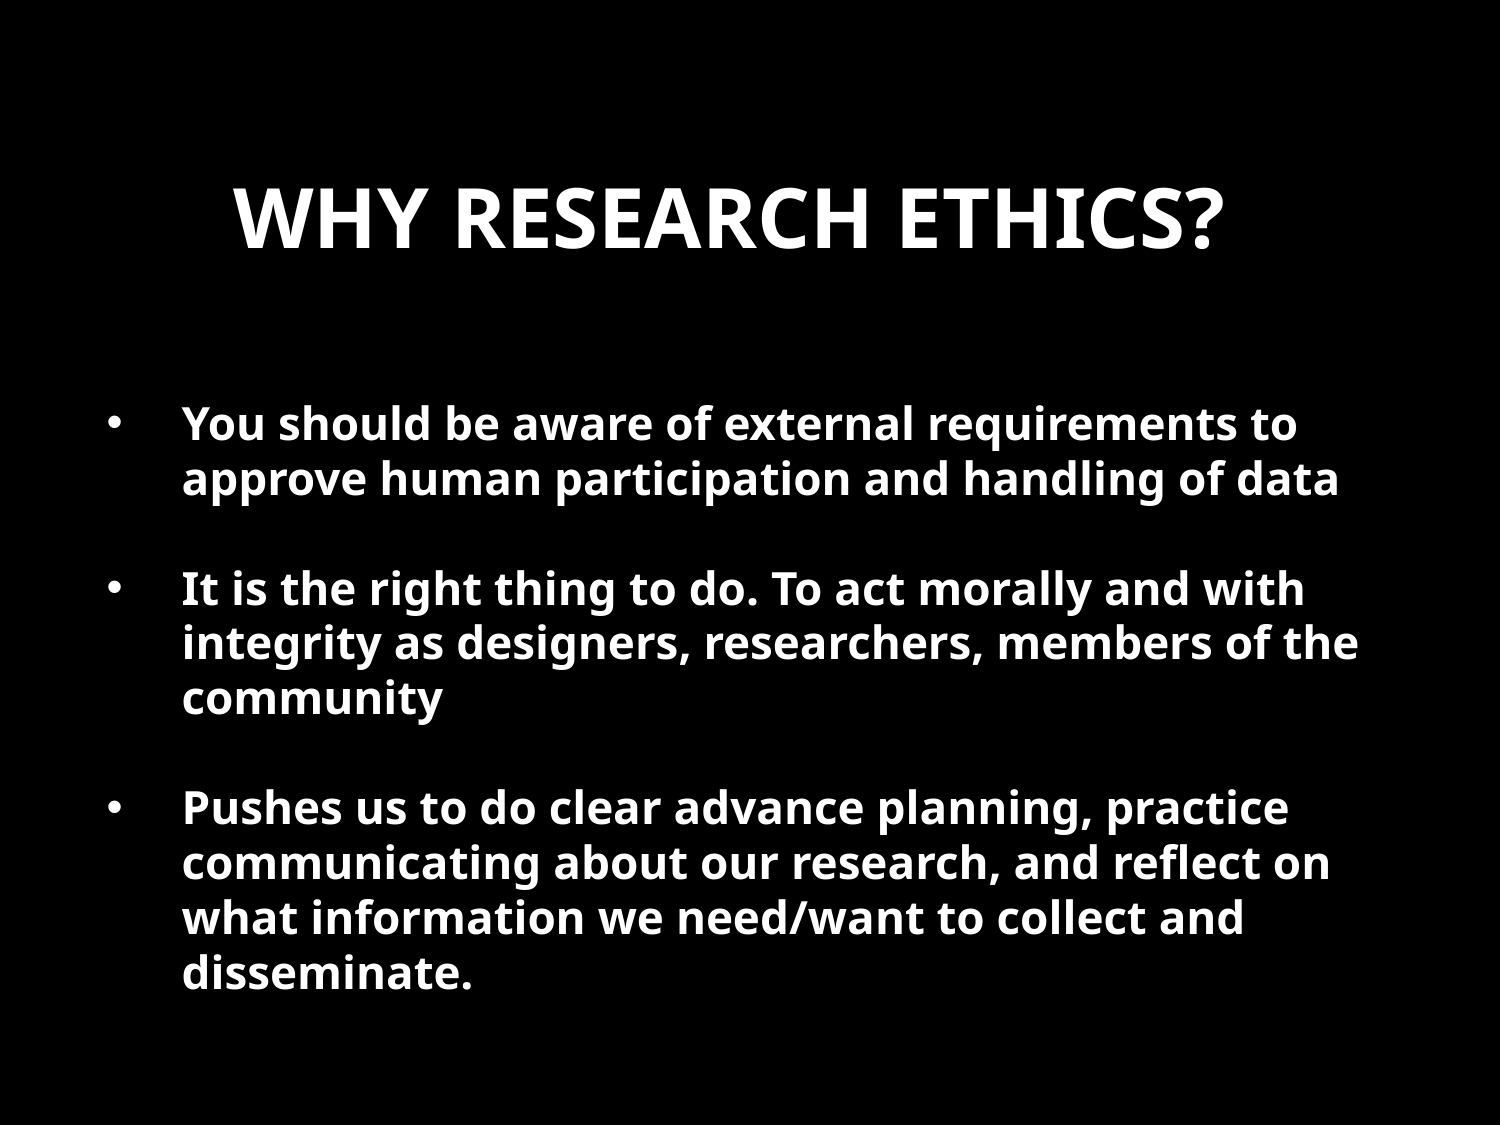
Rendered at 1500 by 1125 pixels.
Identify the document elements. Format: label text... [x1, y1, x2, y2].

text_box You should be aware of external requirements to approve human participation and handling of data It is the right thing to do. To act morally and with integrity as designers, researchers, members of the community Pushes us to do clear advance planning, practice communicating about our research, and reflect on what information we need/want to collect and disseminate. [91, 276, 1459, 1117]
title Why research ethics? [92, 157, 1367, 276]
